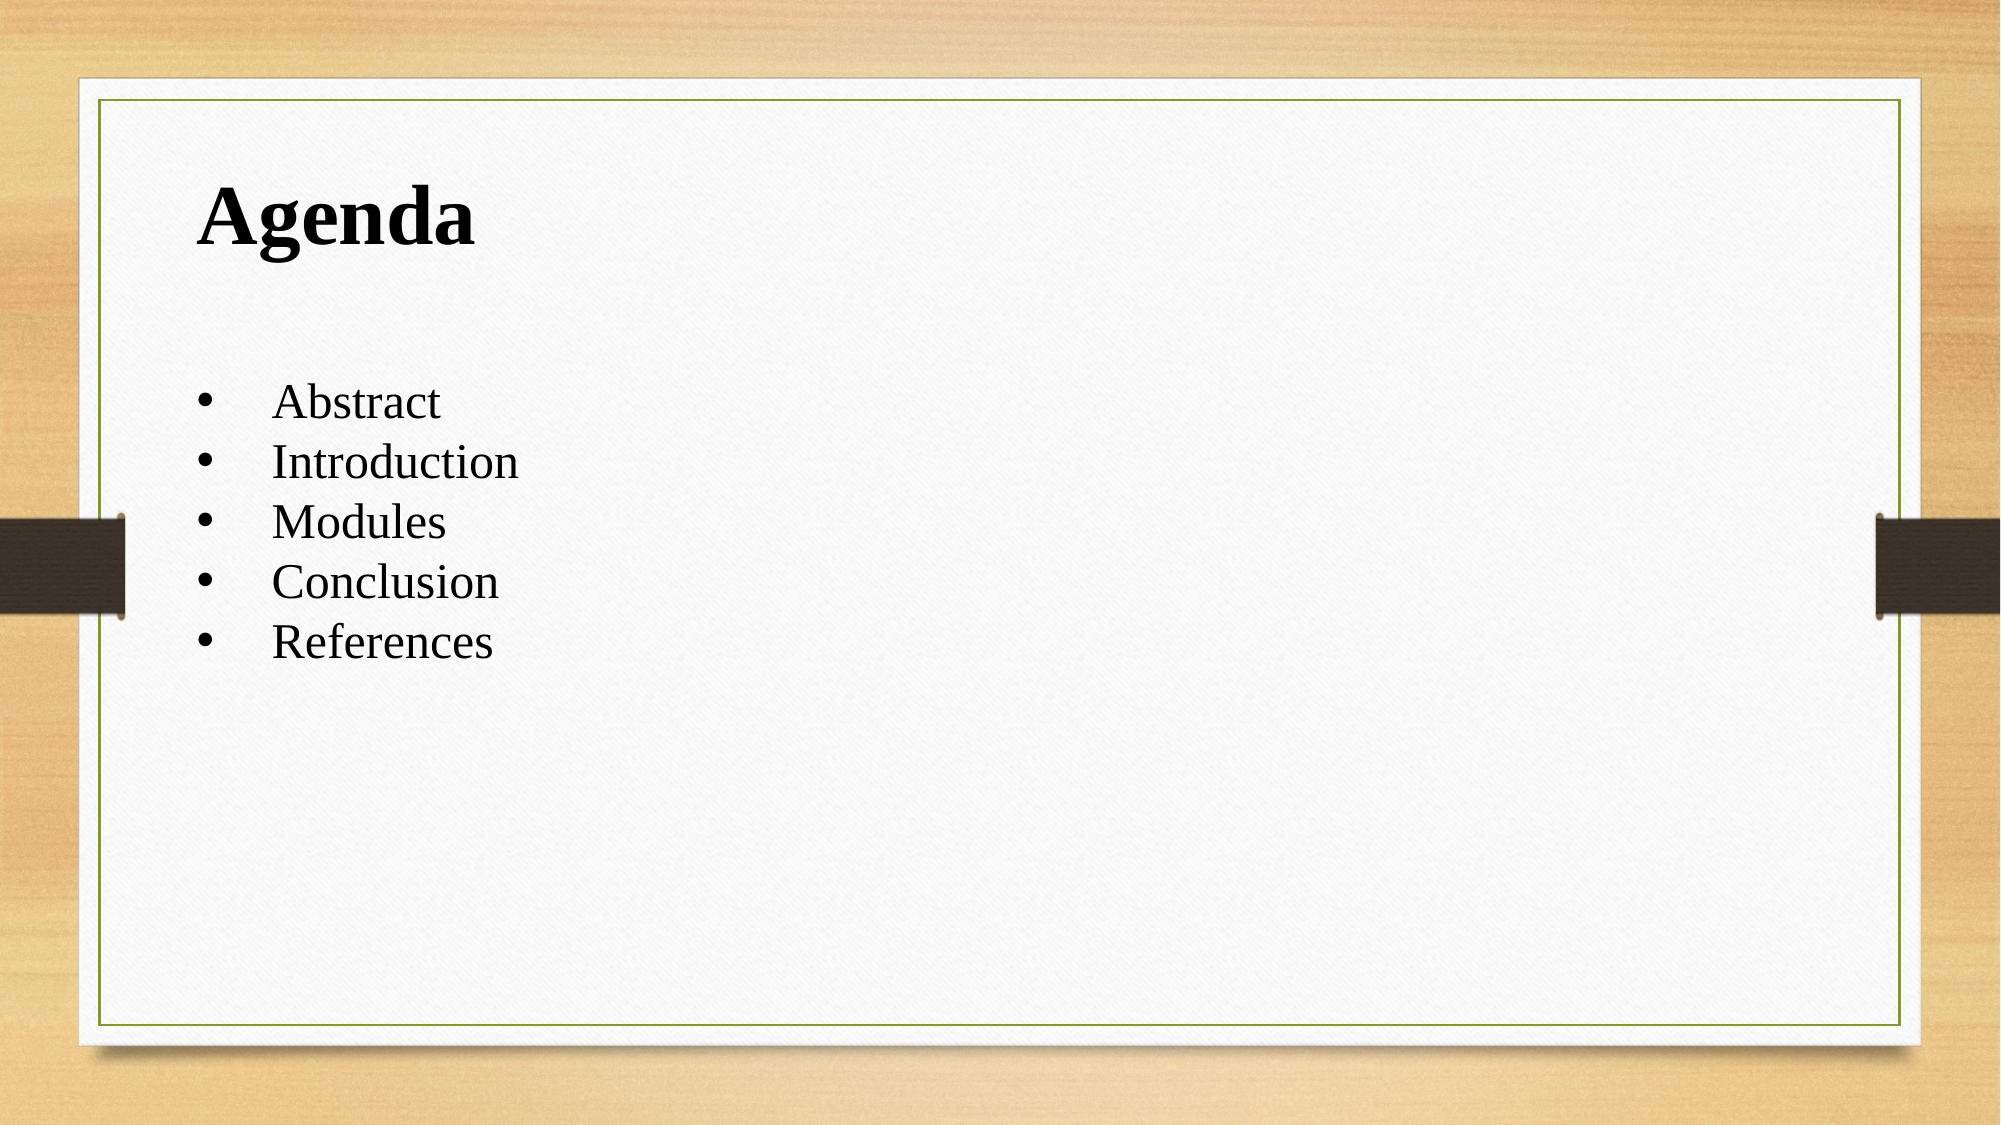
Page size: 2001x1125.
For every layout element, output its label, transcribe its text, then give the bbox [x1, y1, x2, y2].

text_box Abstract Introduction Modules Conclusion References [181, 361, 1028, 677]
text_box Agenda [181, 151, 571, 269]
picture [0, 0, 2001, 1125]
